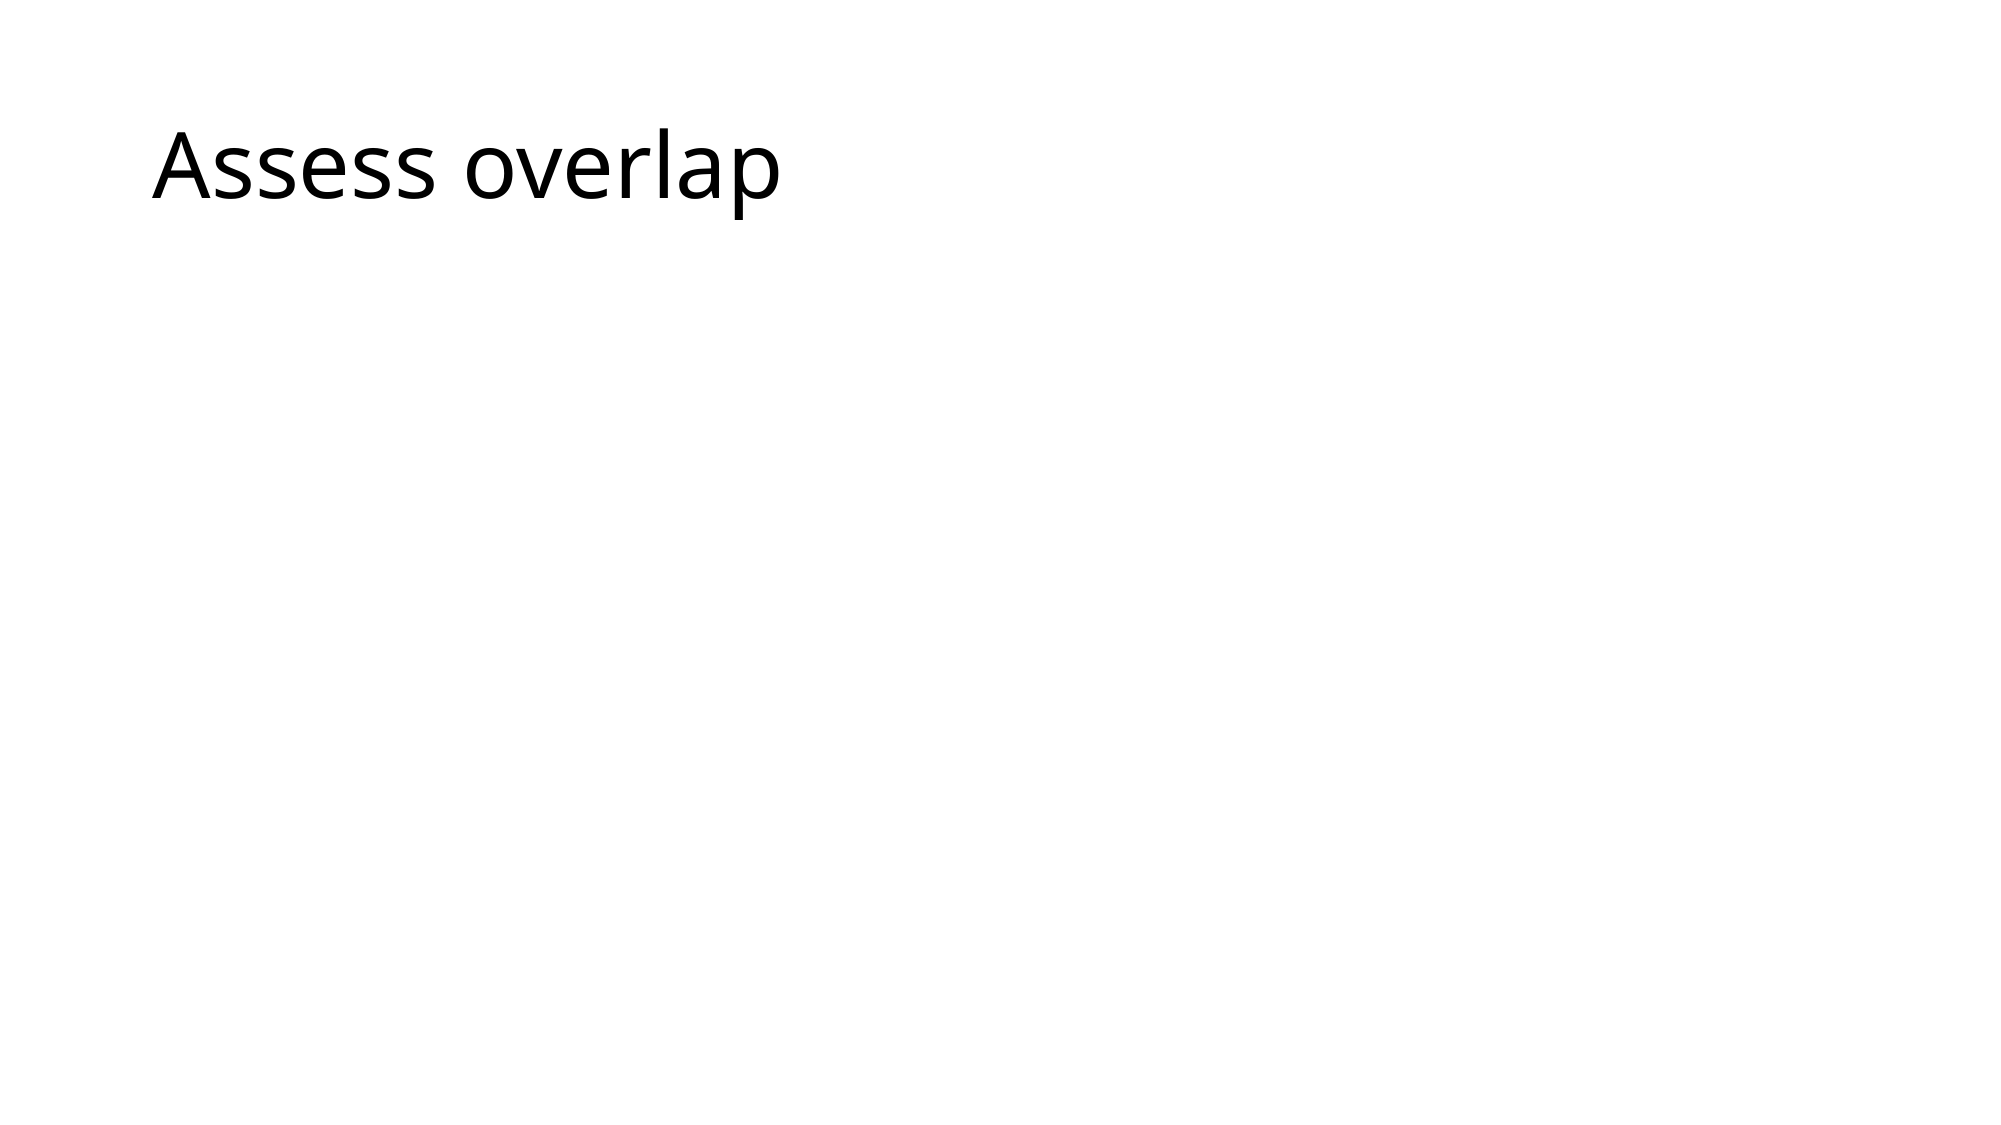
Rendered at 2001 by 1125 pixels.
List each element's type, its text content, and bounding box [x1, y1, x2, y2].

title Assess overlap [137, 59, 1863, 278]
